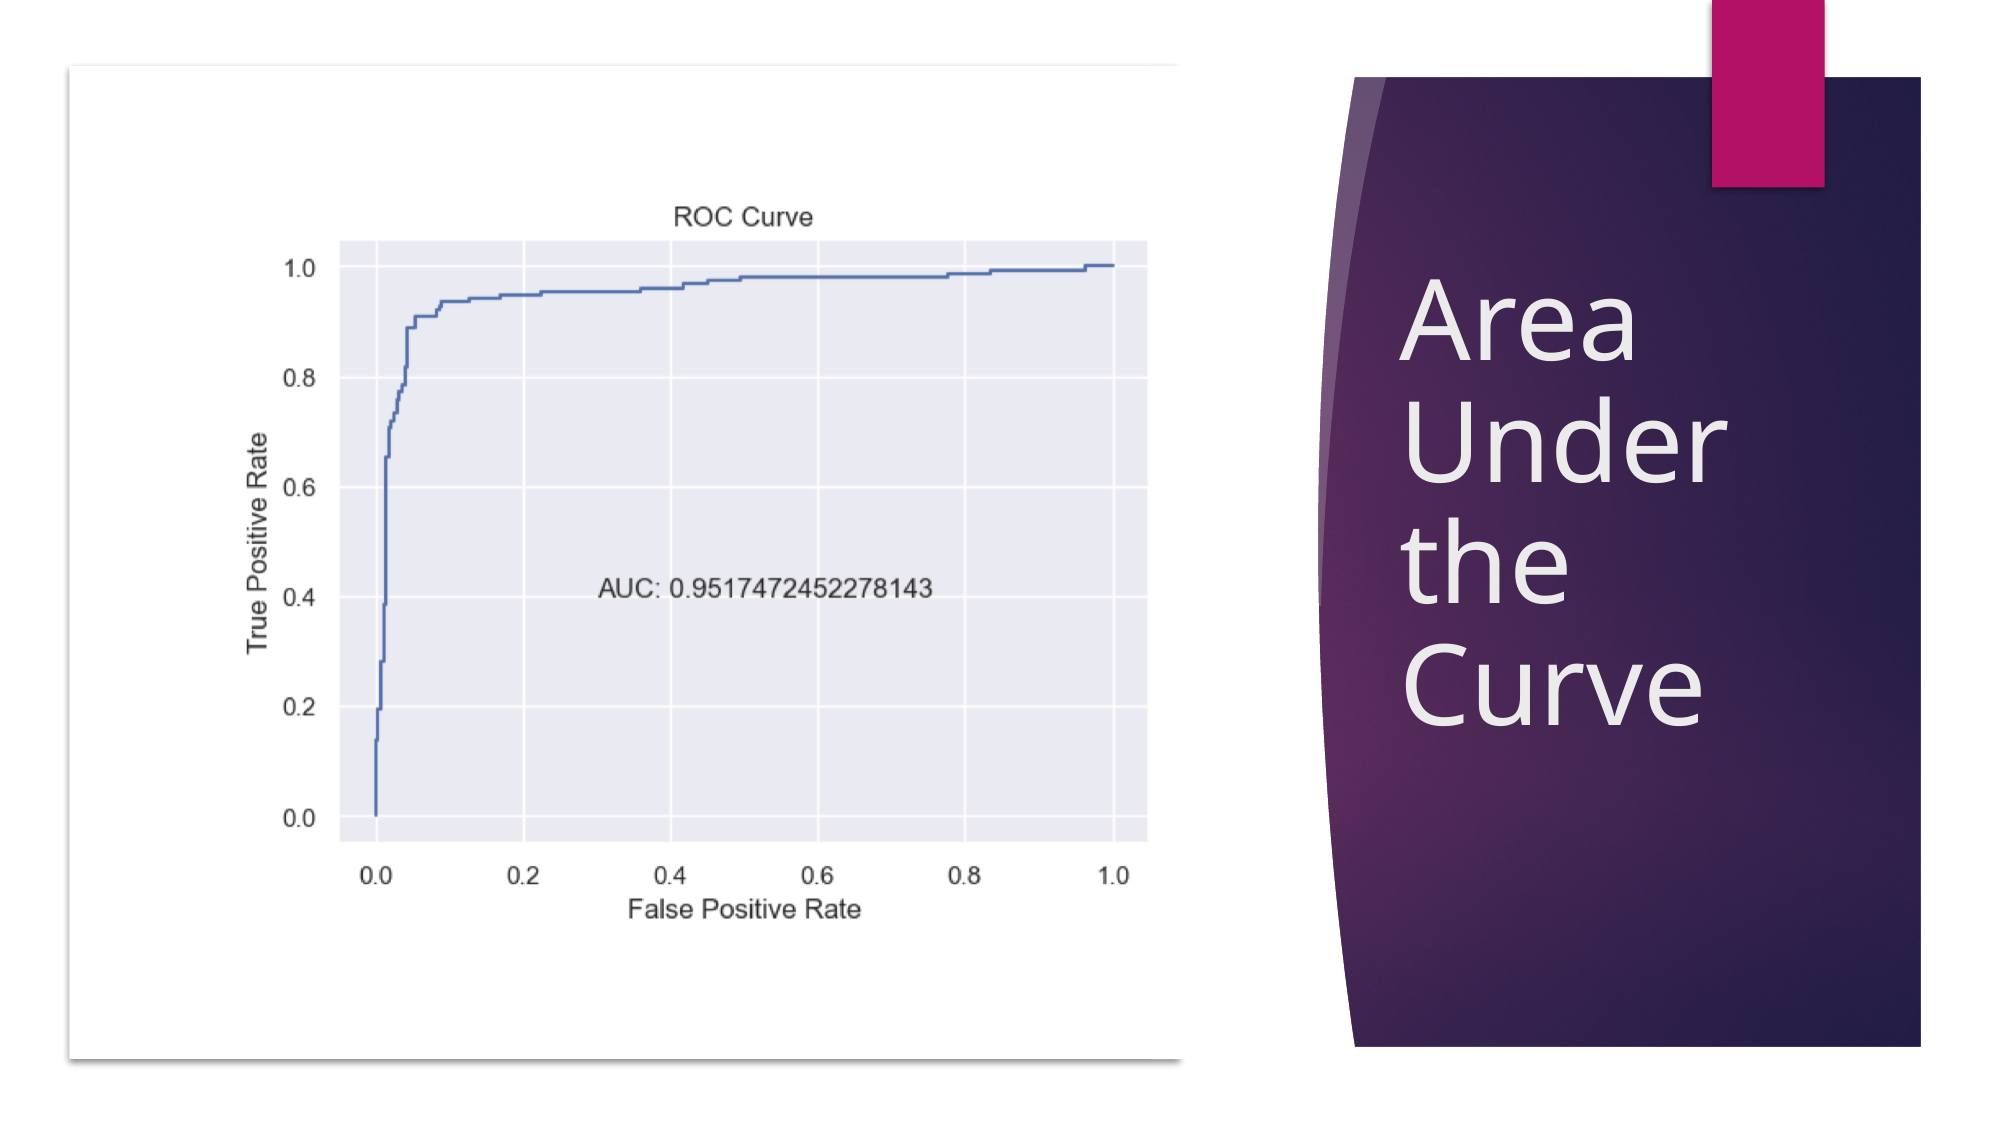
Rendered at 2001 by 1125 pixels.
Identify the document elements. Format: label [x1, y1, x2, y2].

text_box [69, 64, 1367, 1060]
list [217, 182, 1204, 943]
text_box [0, 0, 2000, 1125]
